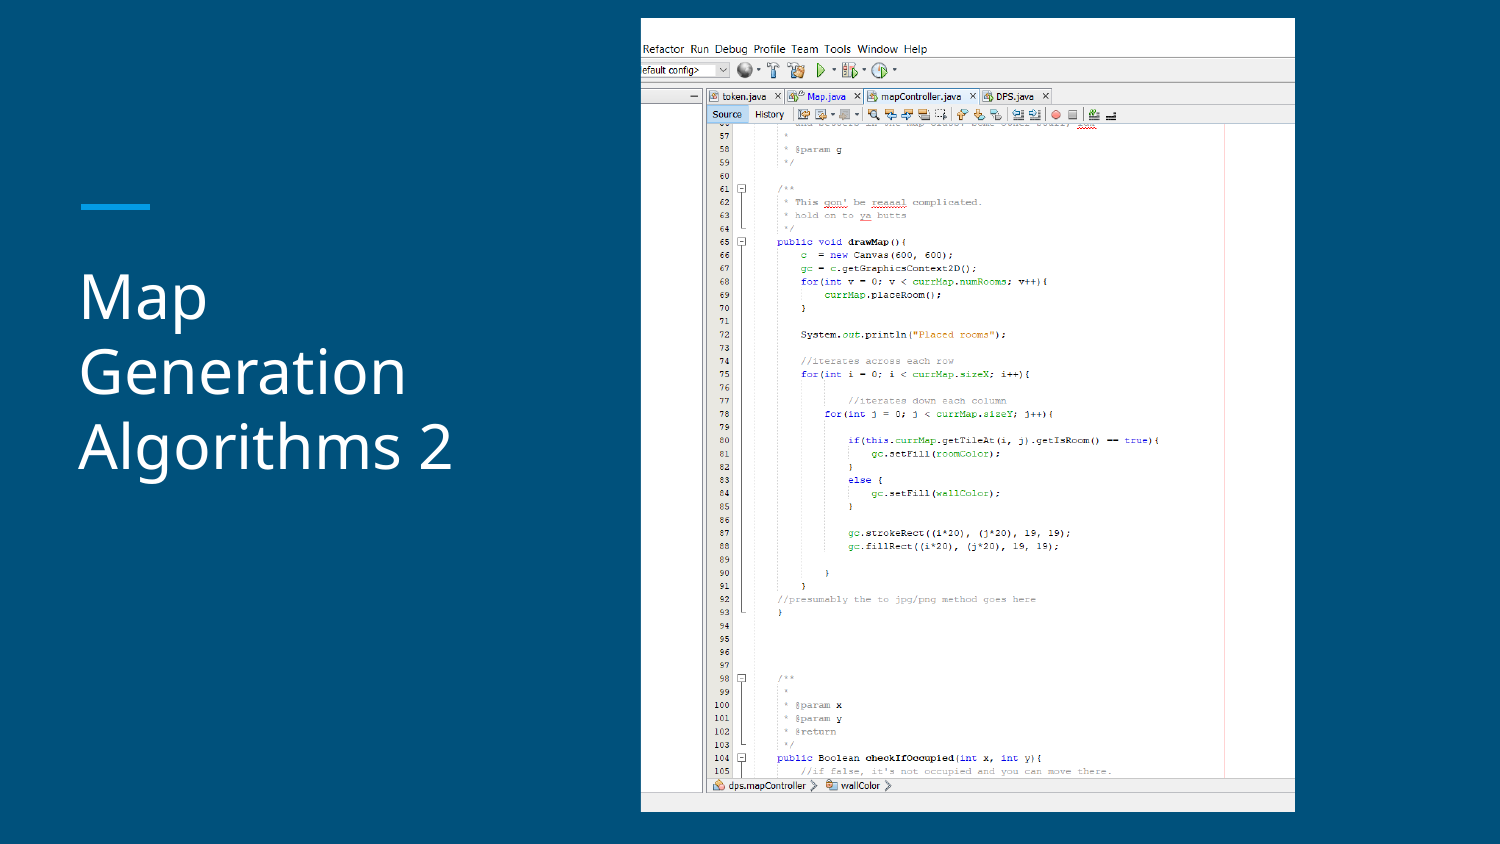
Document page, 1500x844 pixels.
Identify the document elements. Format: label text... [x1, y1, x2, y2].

picture [641, 19, 1294, 811]
title Map Generation Algorithms 2 [63, 75, 557, 498]
